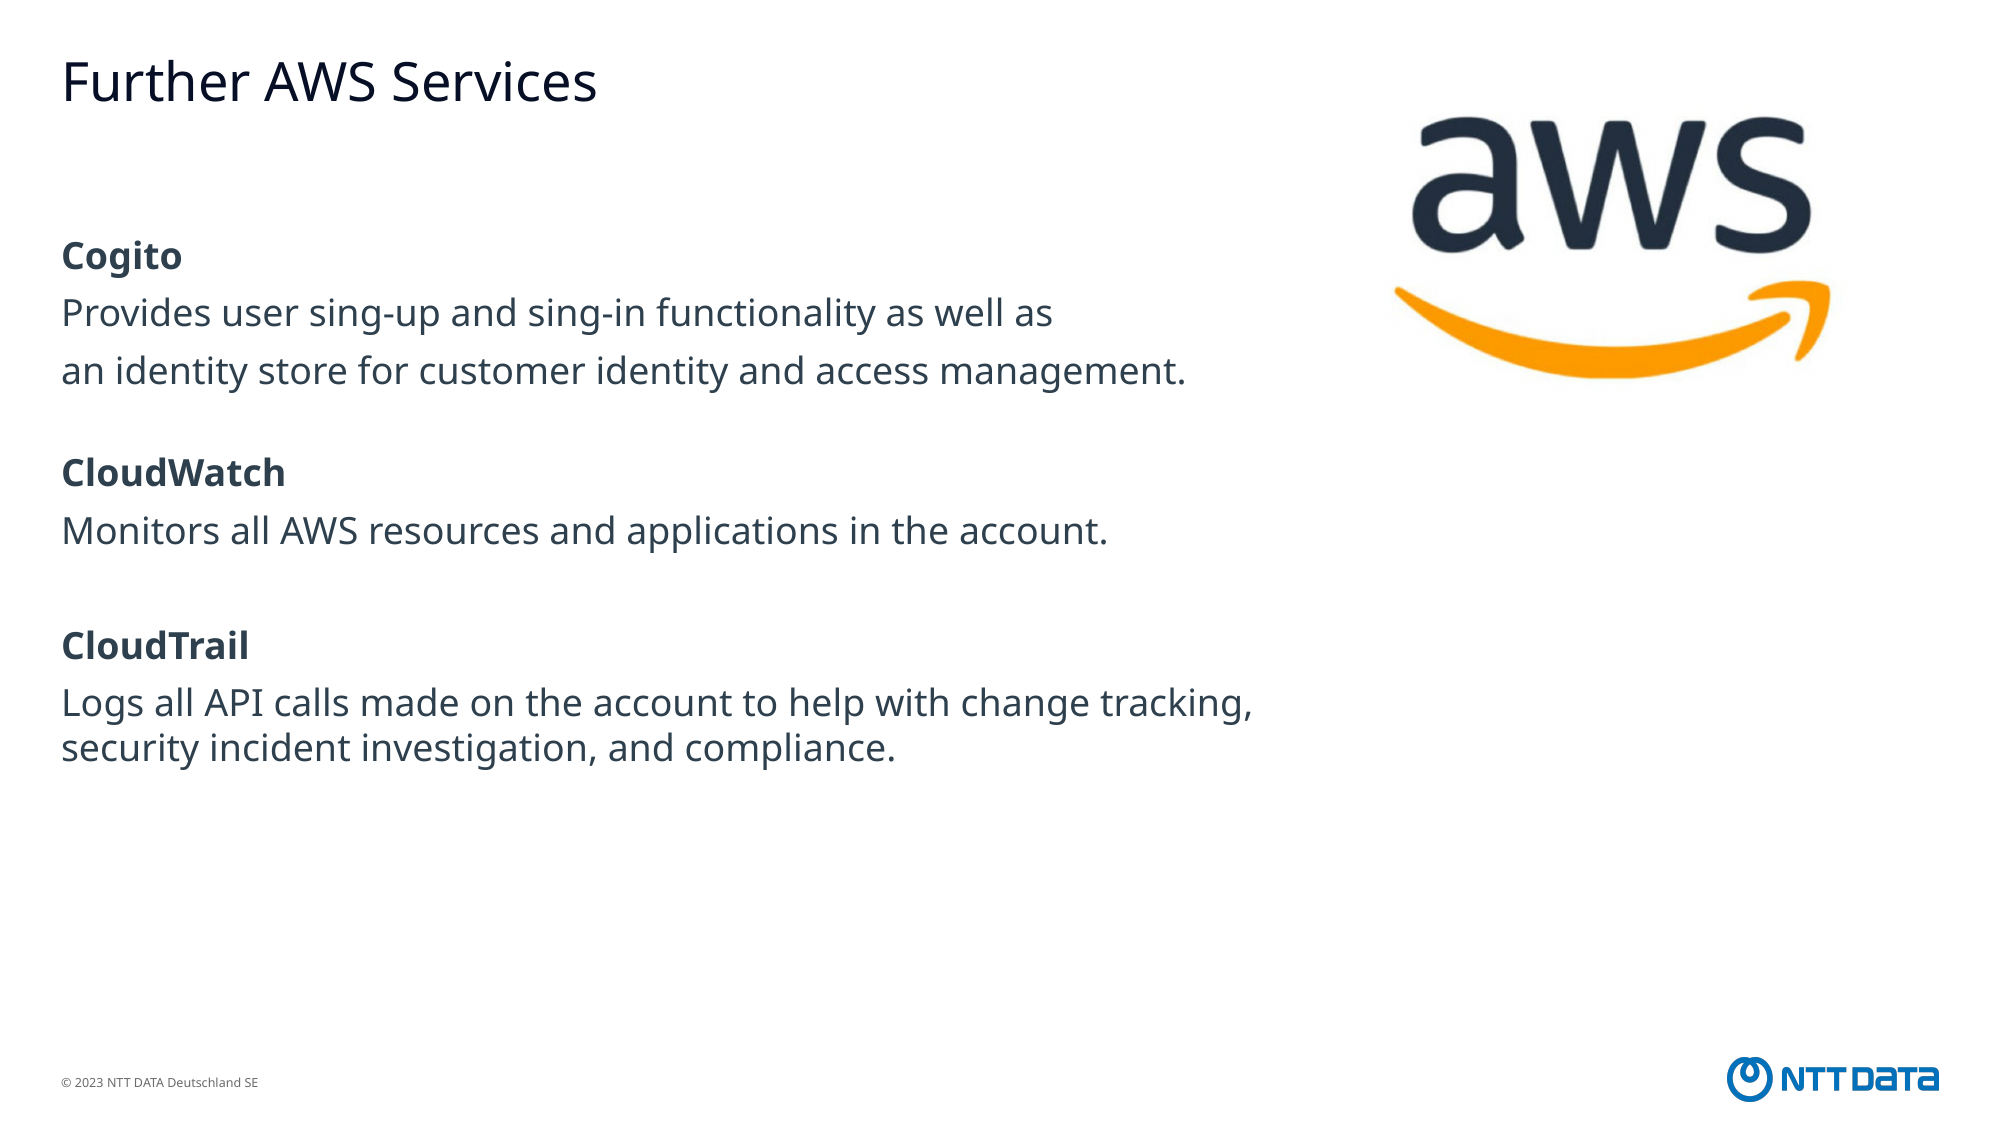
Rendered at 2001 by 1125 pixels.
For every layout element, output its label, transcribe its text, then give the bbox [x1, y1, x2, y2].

footer © 2023 NTT DATA Deutschland SE [60, 1076, 857, 1092]
title Further AWS Services [60, 54, 1940, 185]
picture [1365, 101, 1871, 394]
text_box Cogito Provides user sing-up and sing-in functionality as well as an identity store for customer identity and access management. CloudWatch Monitors all AWS resources and applications in the account. CloudTrail Logs all API calls made on the account to help with change tracking, security incident investigation, and compliance. [60, 231, 1940, 1024]
picture [1727, 1057, 1939, 1102]
